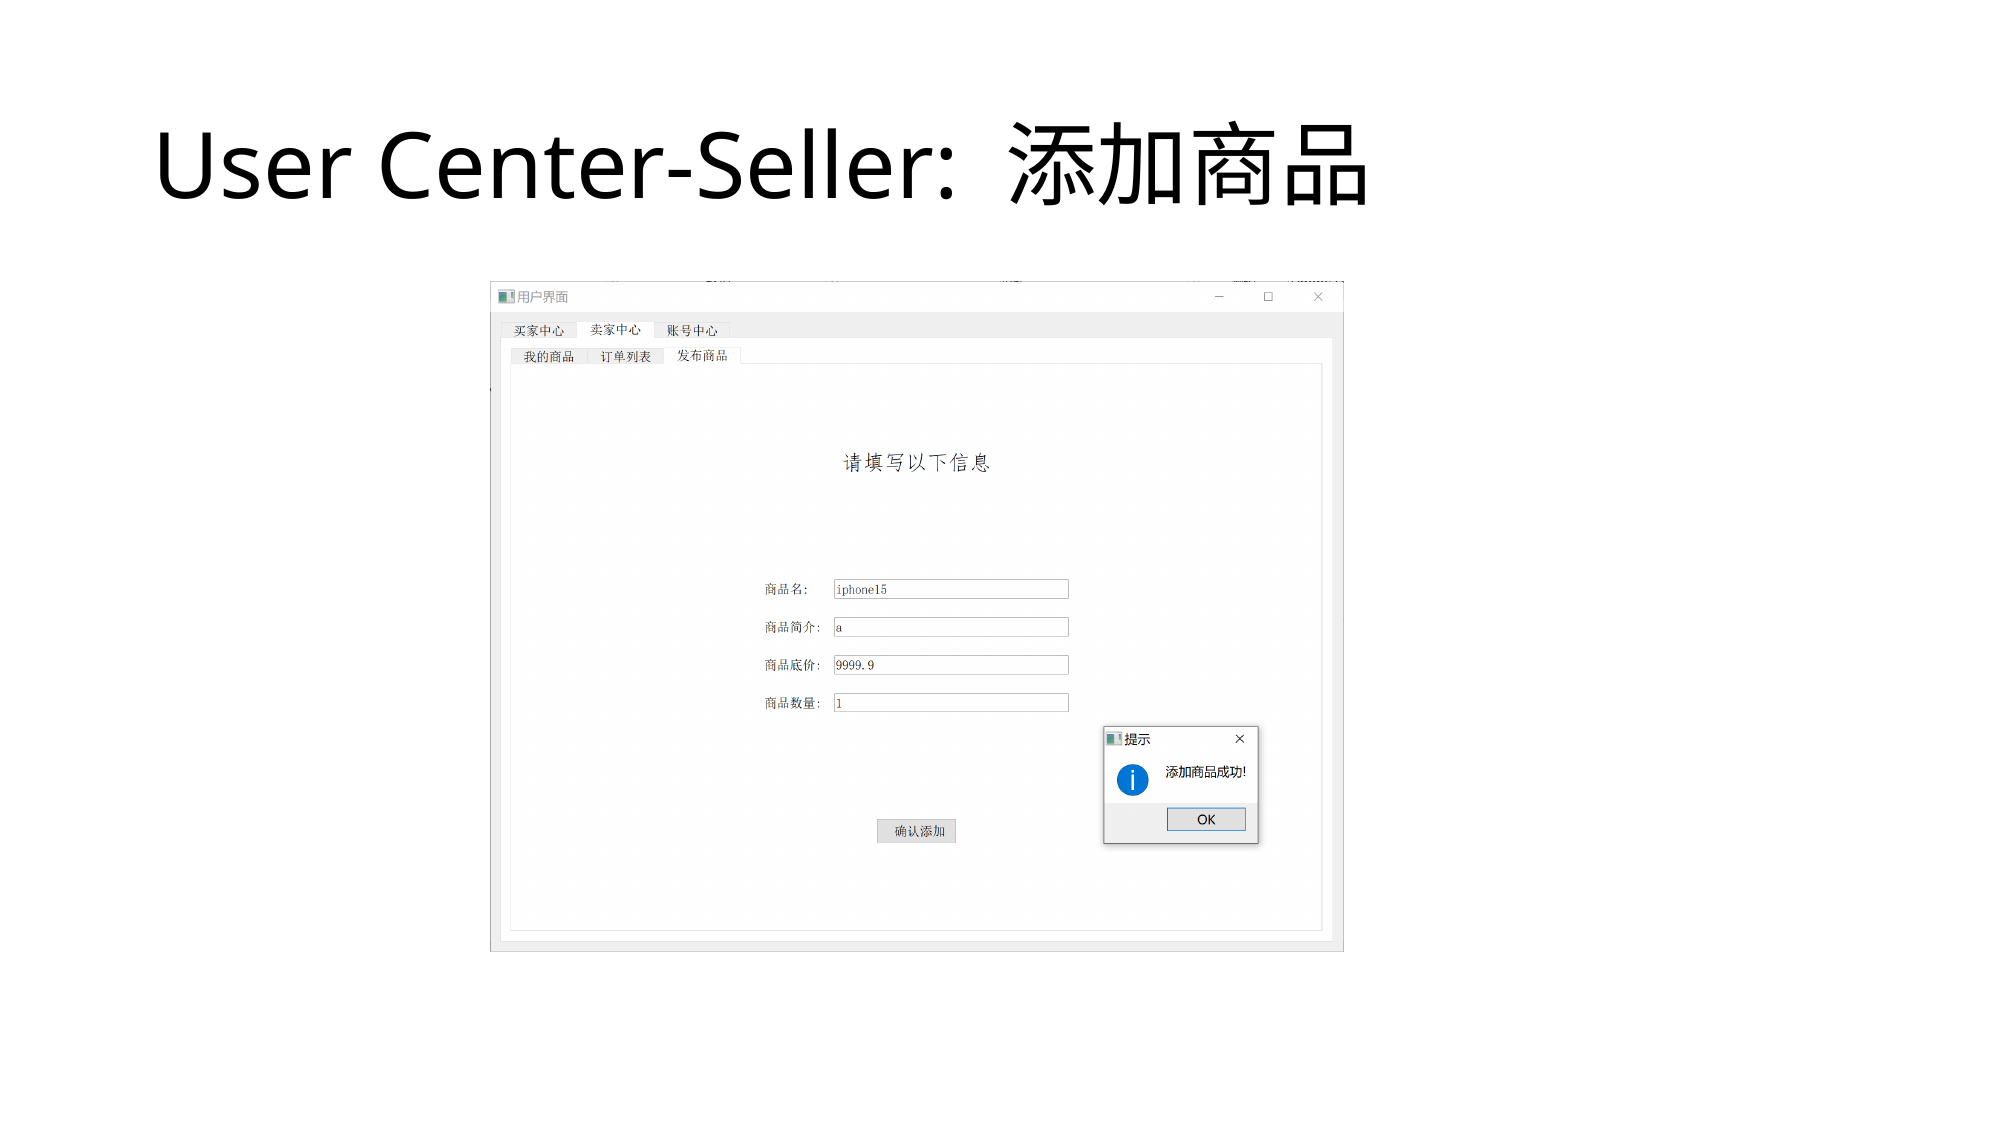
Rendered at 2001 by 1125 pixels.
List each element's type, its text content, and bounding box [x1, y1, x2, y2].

title User Center-Seller: 添加商品 [137, 59, 1863, 278]
picture [490, 281, 1344, 952]
